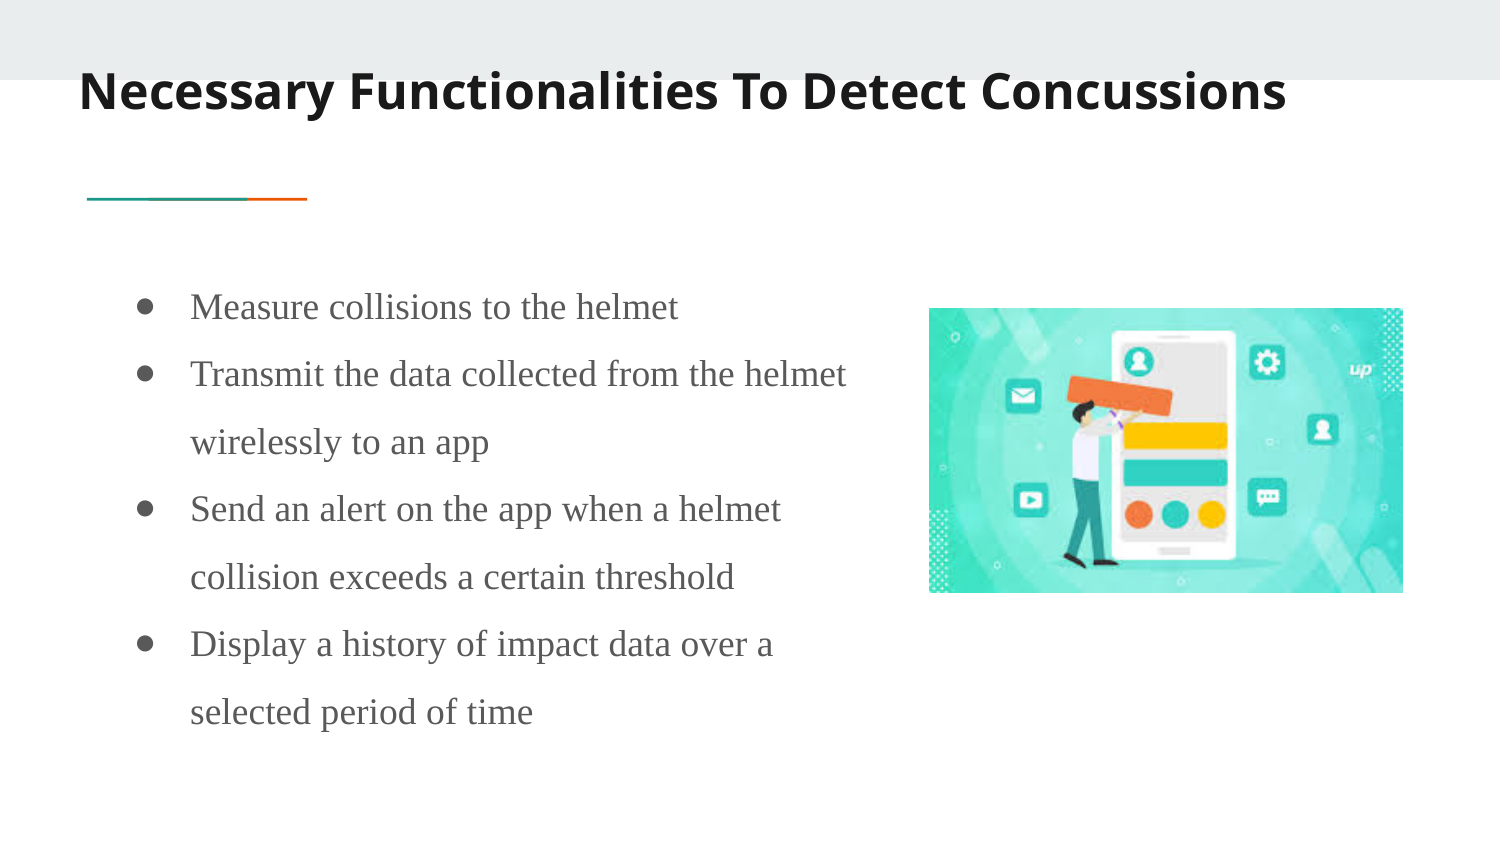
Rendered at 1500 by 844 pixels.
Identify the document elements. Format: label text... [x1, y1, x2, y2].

list Measure collisions to the helmet Transmit the data collected from the helmet wirelessly to an app Send an alert on the app when a helmet collision exceeds a certain threshold Display a history of impact data over a selected period of time [100, 244, 907, 726]
picture [929, 308, 1403, 593]
title Necessary Functionalities To Detect Concussions [63, 44, 1500, 185]
